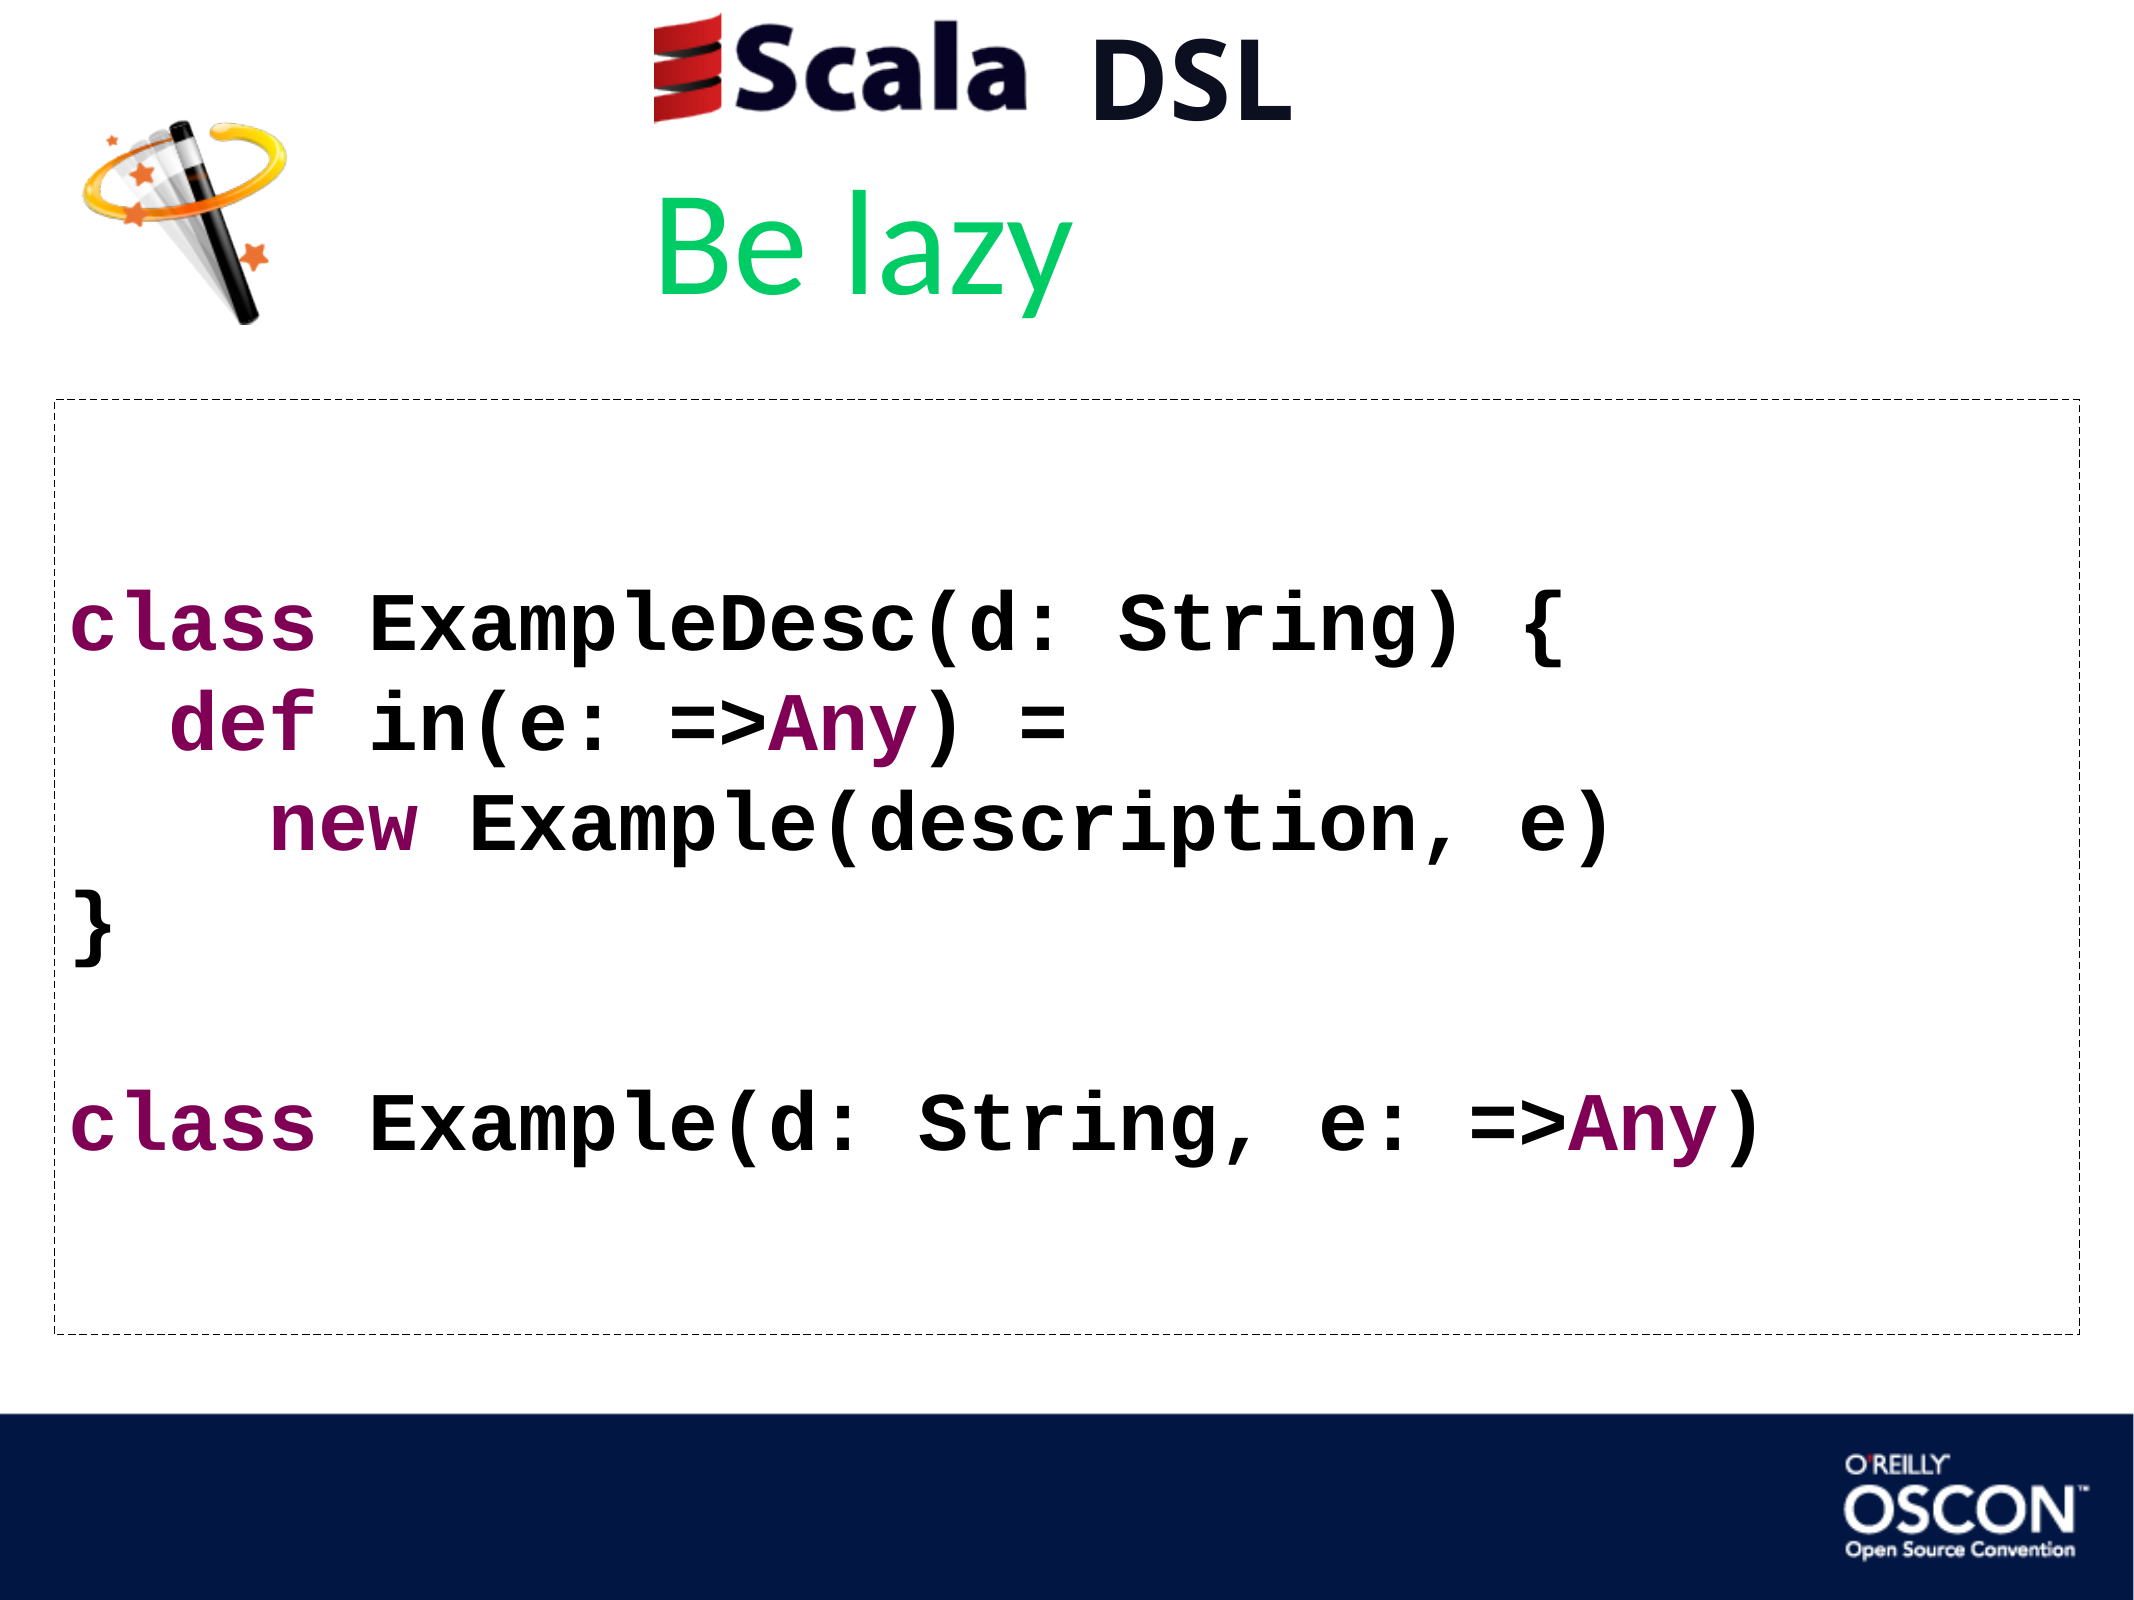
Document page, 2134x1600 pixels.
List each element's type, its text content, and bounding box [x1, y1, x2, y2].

picture [0, 0, 2134, 1600]
title DSL [91, 0, 2134, 151]
text_box class ExampleDesc(d: String) { def in(e: =>Any) = new Example(description, e) } class Example(d: String, e: =>Any) [54, 399, 2080, 1335]
picture [653, 12, 1029, 125]
text_box Be lazy [637, 137, 1090, 333]
